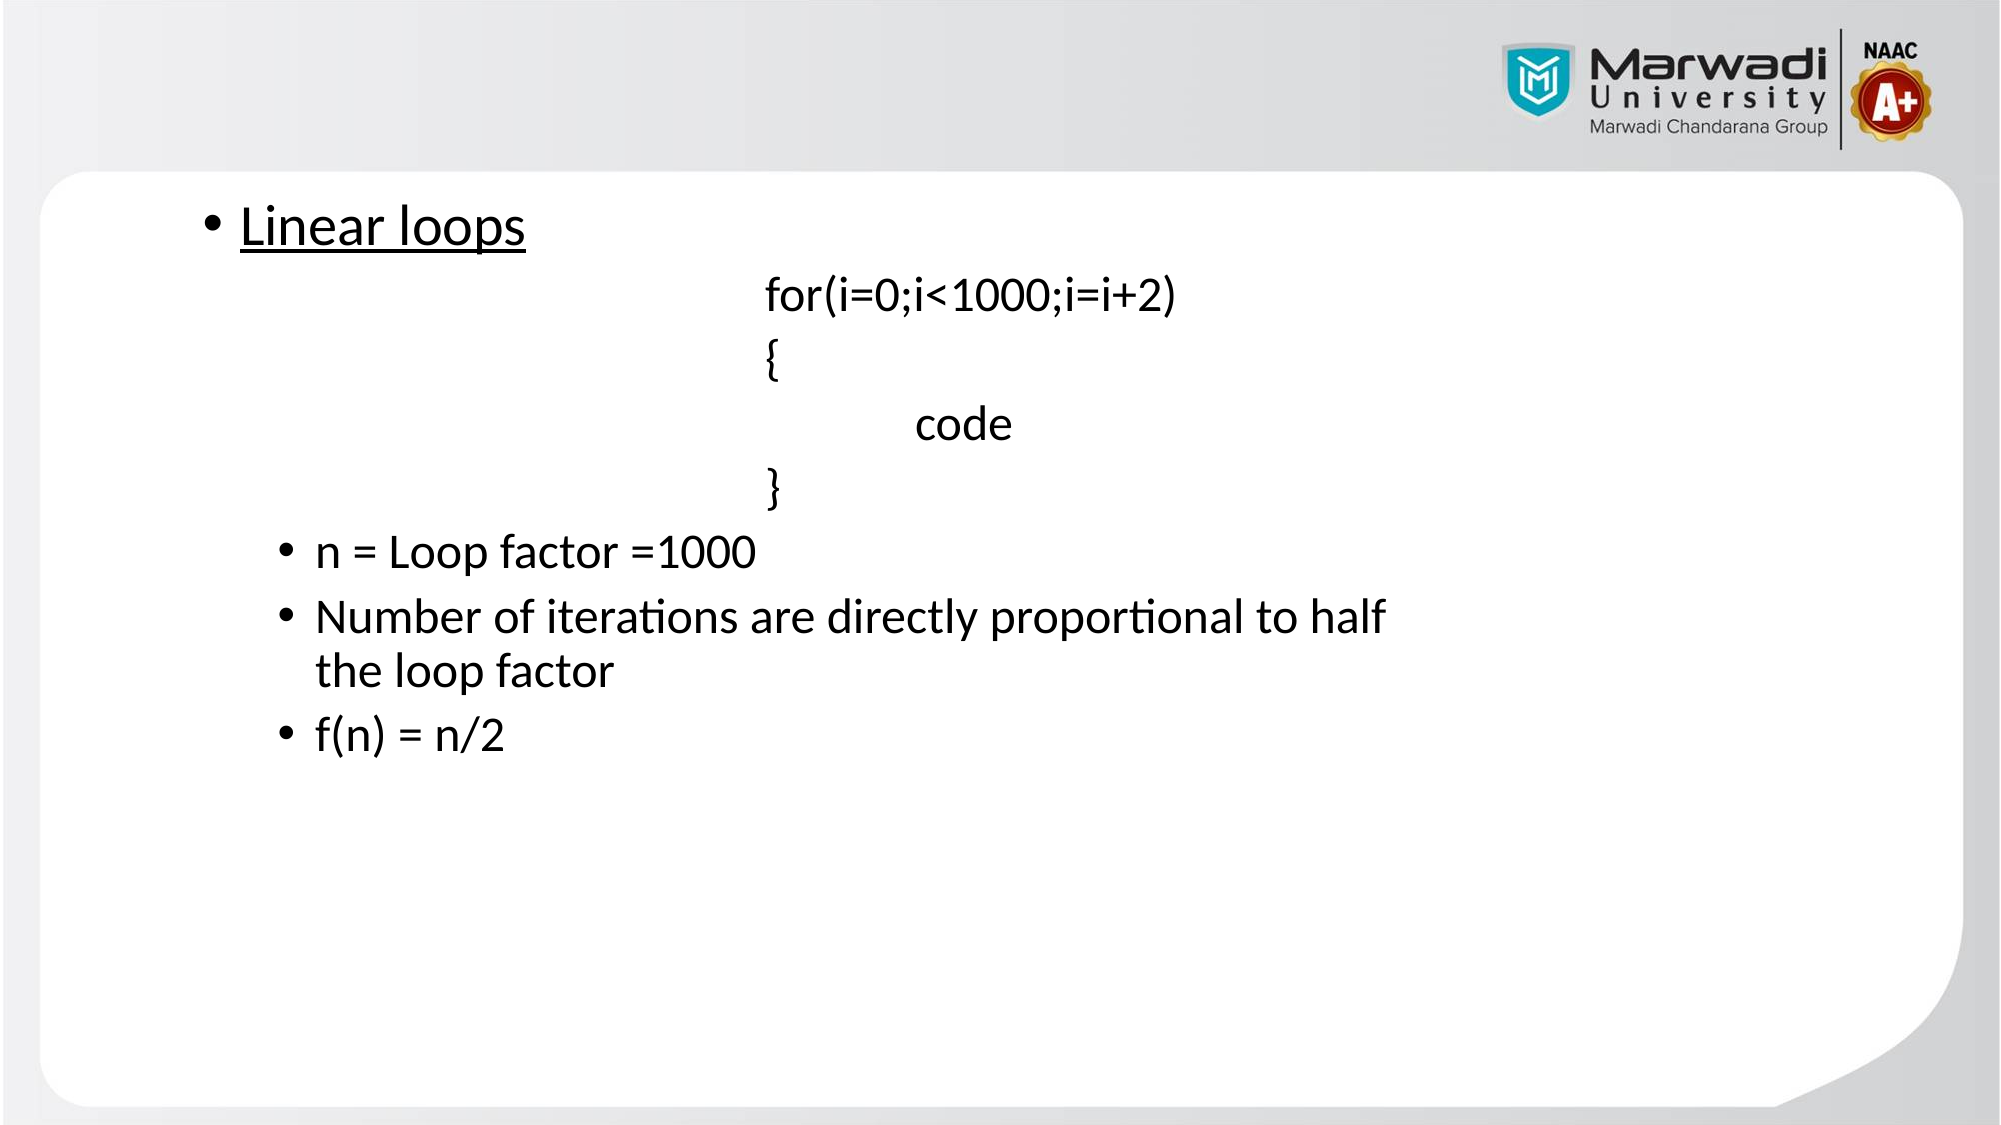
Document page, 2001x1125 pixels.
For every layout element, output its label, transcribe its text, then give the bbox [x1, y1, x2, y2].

picture [2, 0, 2000, 1125]
text_box Linear loops for(i=0;i<1000;i=i+2) { code } n = Loop factor =1000 Number of iterations are directly proportional to half the loop factor f(n) = n/2 [187, 187, 1463, 1038]
